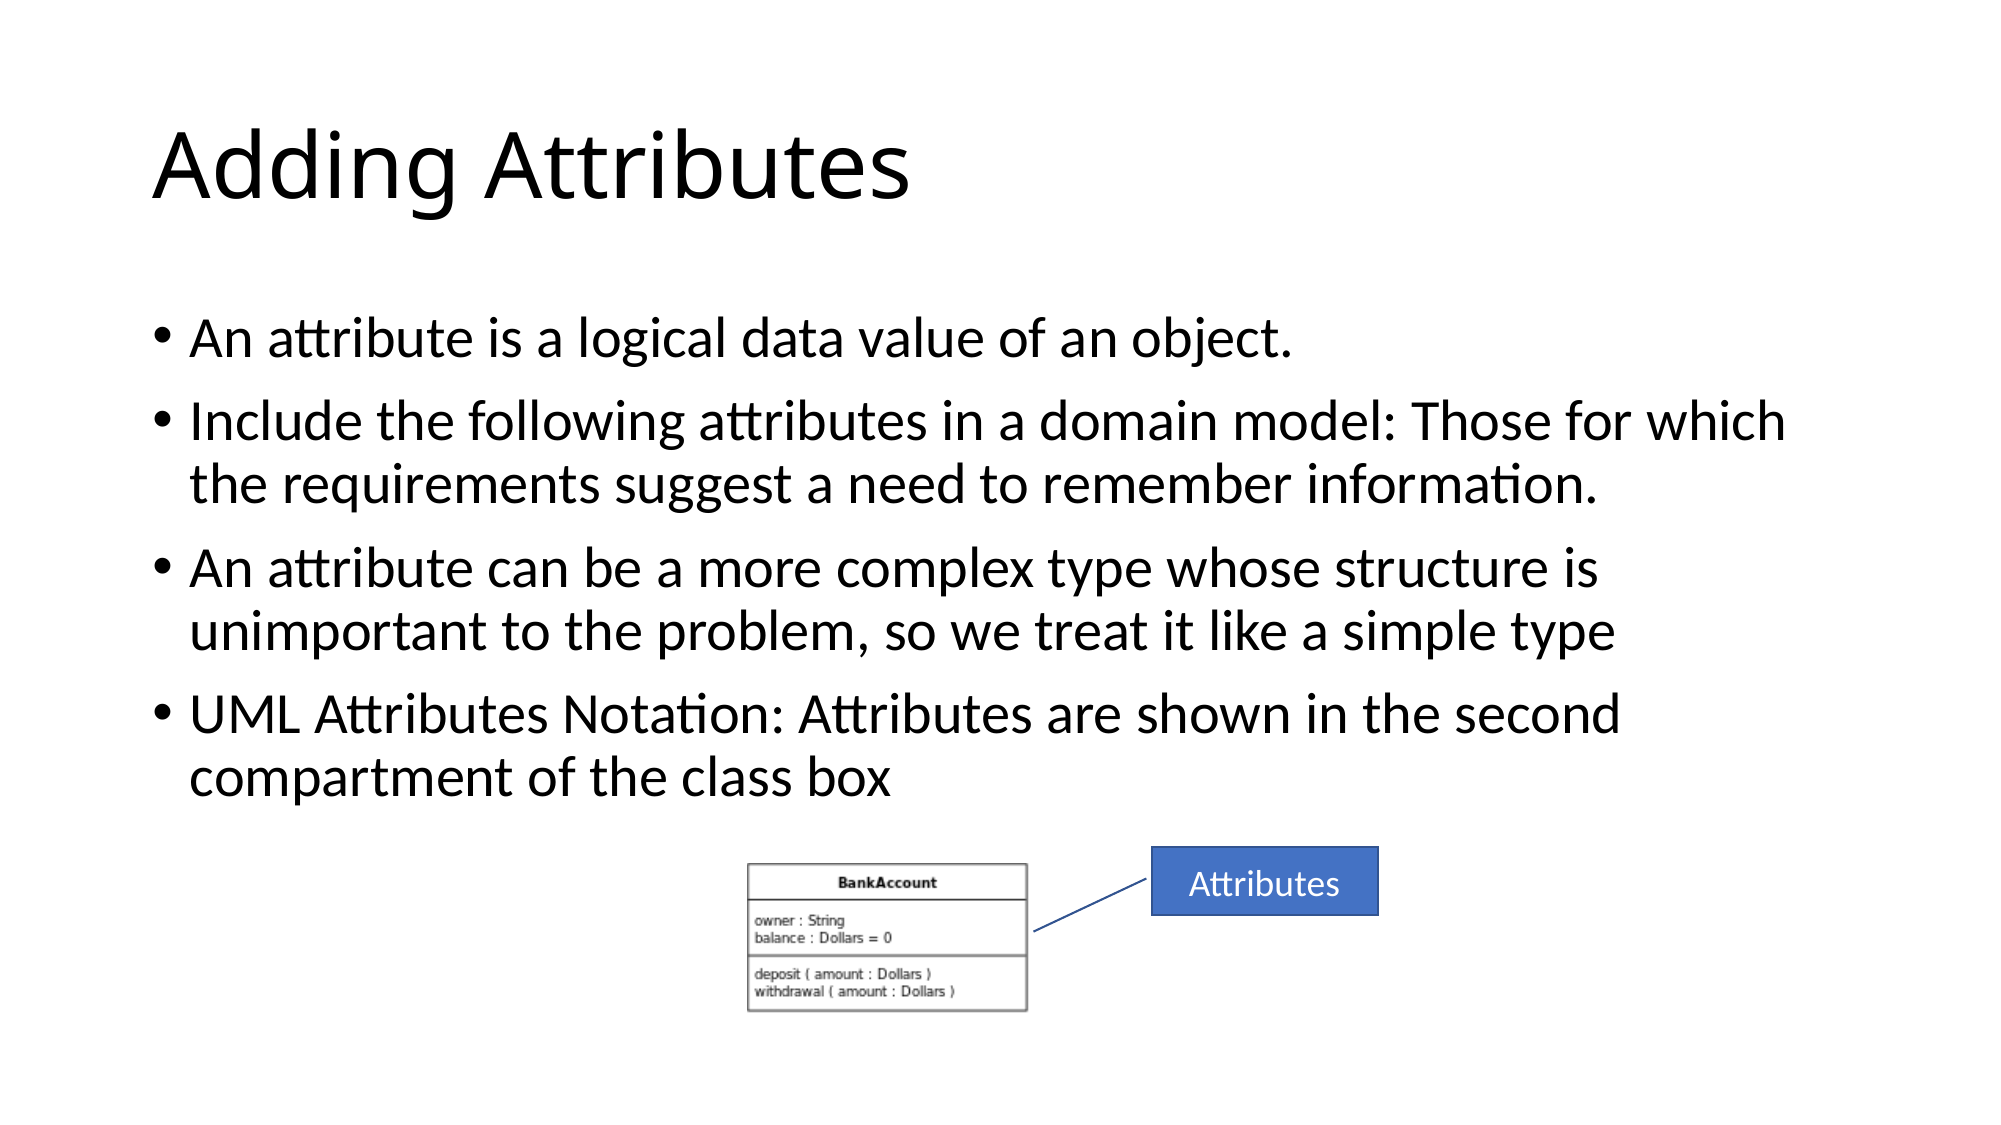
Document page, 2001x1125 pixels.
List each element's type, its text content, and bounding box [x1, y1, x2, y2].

text_box Attributes [1151, 846, 1379, 916]
title Adding Attributes [137, 59, 1863, 278]
picture [747, 863, 1030, 1014]
text_box Attributes [1033, 877, 1147, 933]
list An attribute is a logical data value of an object. Include the following attributes in a domain model: Those for which the requirements suggest a need to remember information. An attribute can be a more complex type whose structure is unimportant to the problem, so we treat it like a simple type UML Attributes Notation: Attributes are shown in the second compartment of the class box [137, 299, 1863, 1014]
